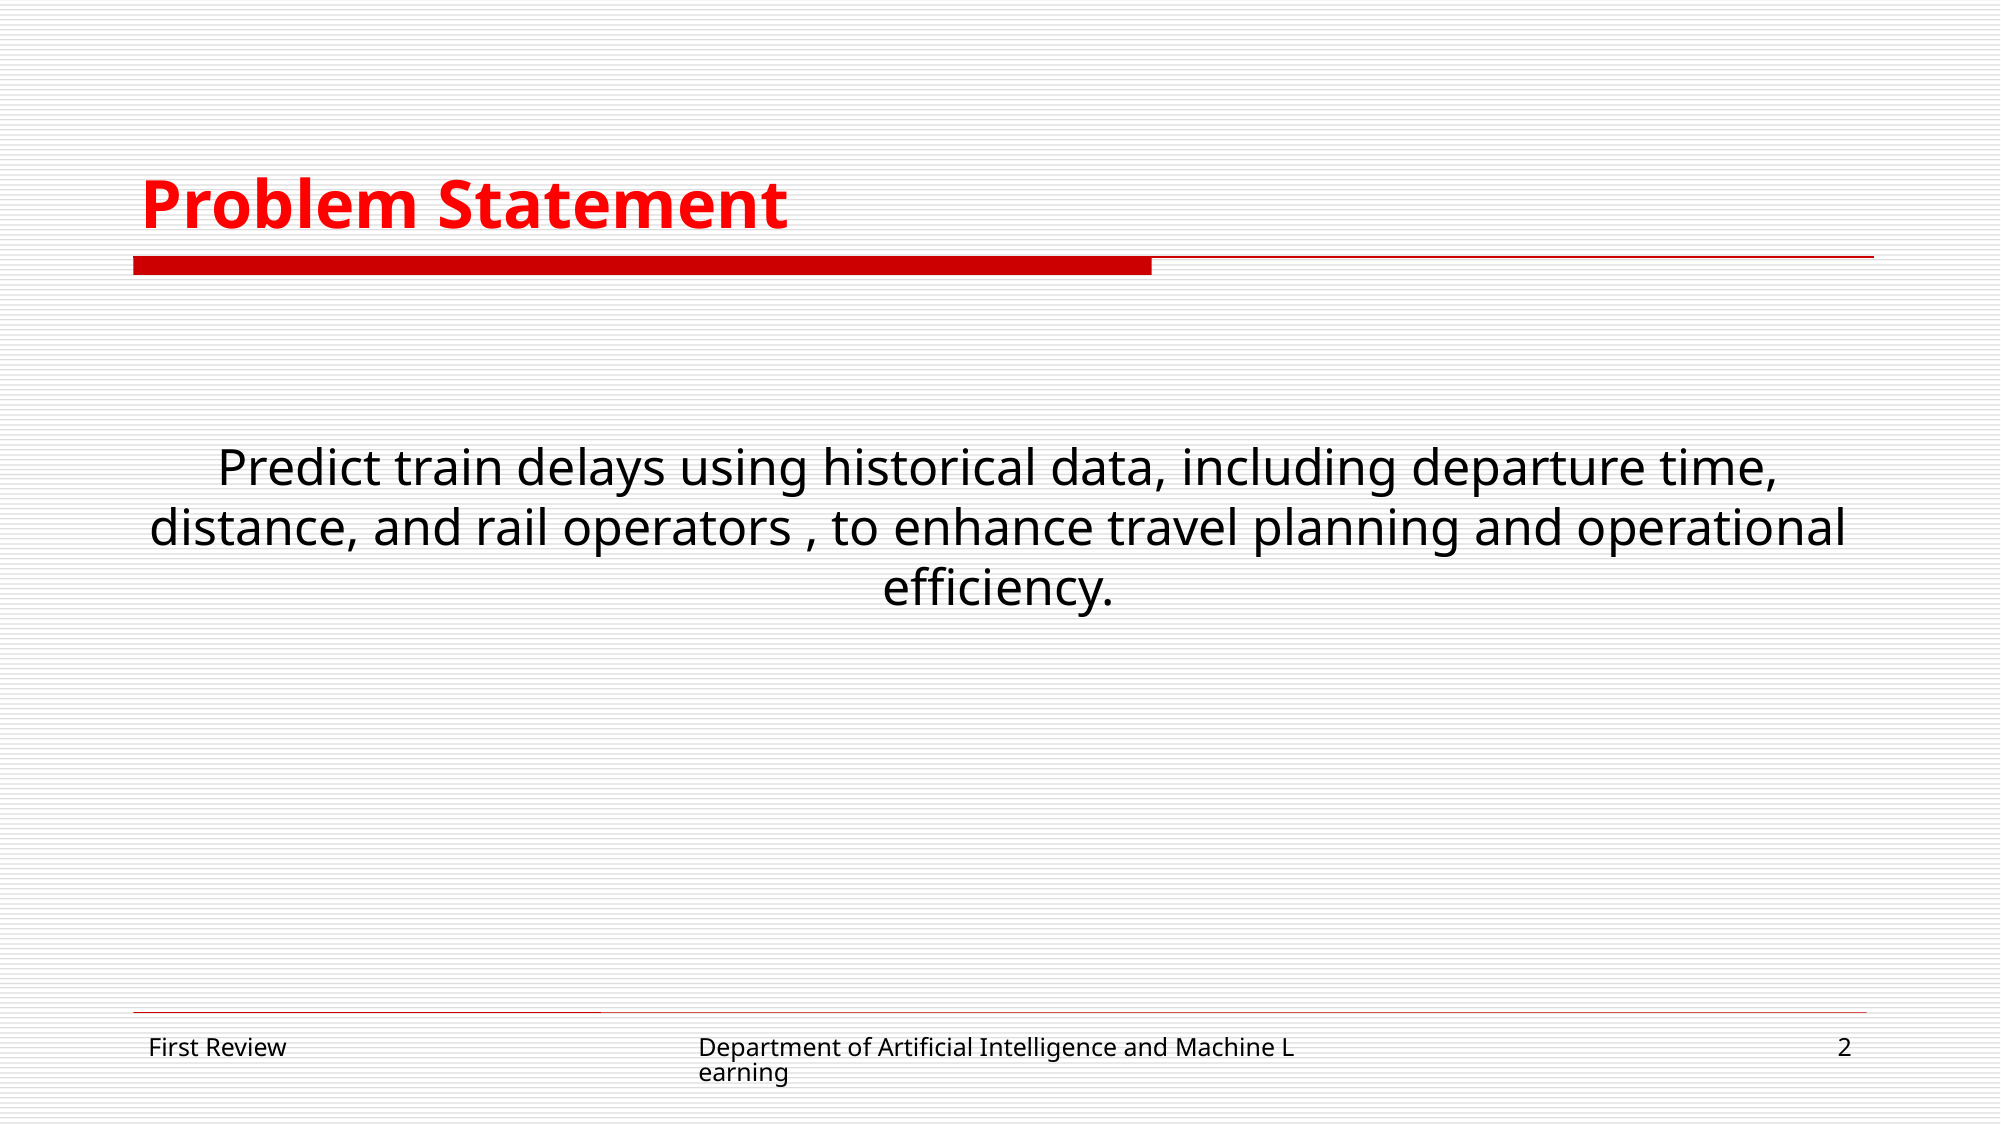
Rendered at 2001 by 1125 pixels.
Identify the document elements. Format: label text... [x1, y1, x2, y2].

footer Department of Artificial Intelligence and Machine Learning [683, 1024, 1317, 1103]
title Problem Statement [125, 50, 1876, 250]
picture [0, 0, 2001, 1125]
slide_number First Review [133, 1024, 567, 1103]
list Predict train delays using historical data, including departure time, distance, and rail operators , to enhance travel planning and operational efficiency. [123, 287, 1874, 988]
slide_number 2 [1433, 1024, 1867, 1103]
